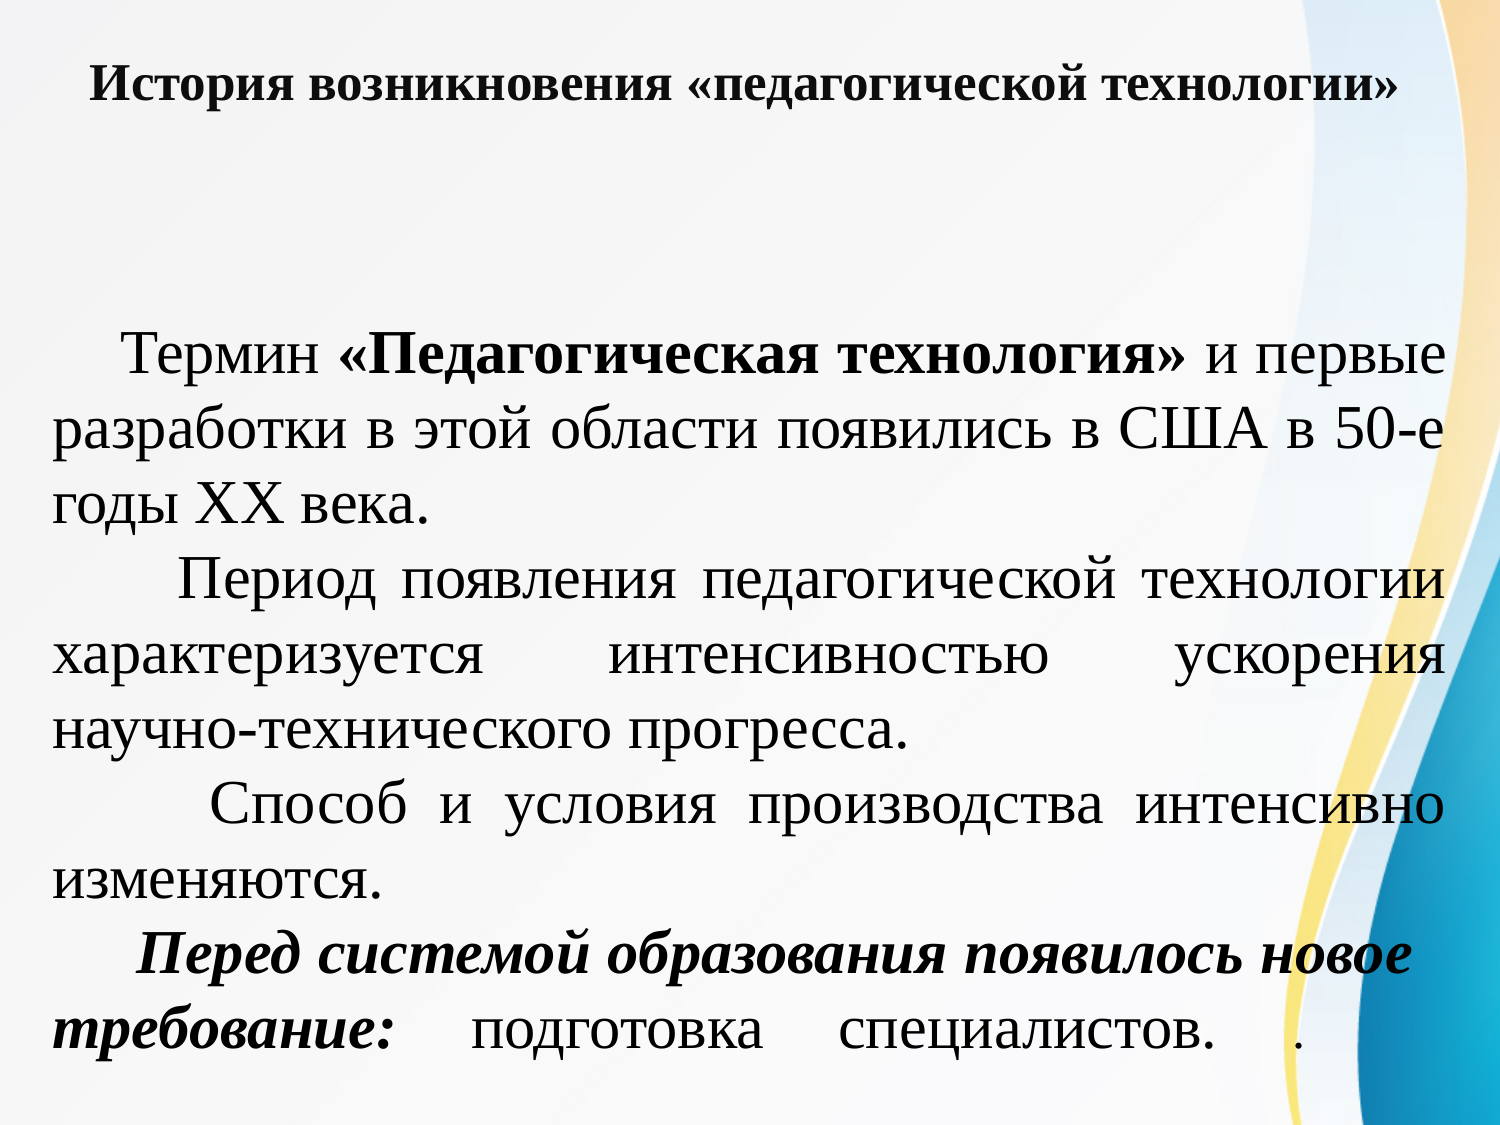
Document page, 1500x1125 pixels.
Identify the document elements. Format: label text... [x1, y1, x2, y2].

text_box Термин «Педагогическая технология» и первые разработки в этой области появились в США в 50-е годы ХХ века. Период появления педагогической технологии характеризуется интенсивностью ускорения научно-технического прогресса. Способ и условия производства интенсивно изменяются. Перед системой образования появилось новое требование: подготовка специалистов. . [37, 304, 1463, 1125]
title История возникновения «педагогической технологии» [74, 30, 1426, 127]
picture [0, 0, 1500, 1125]
